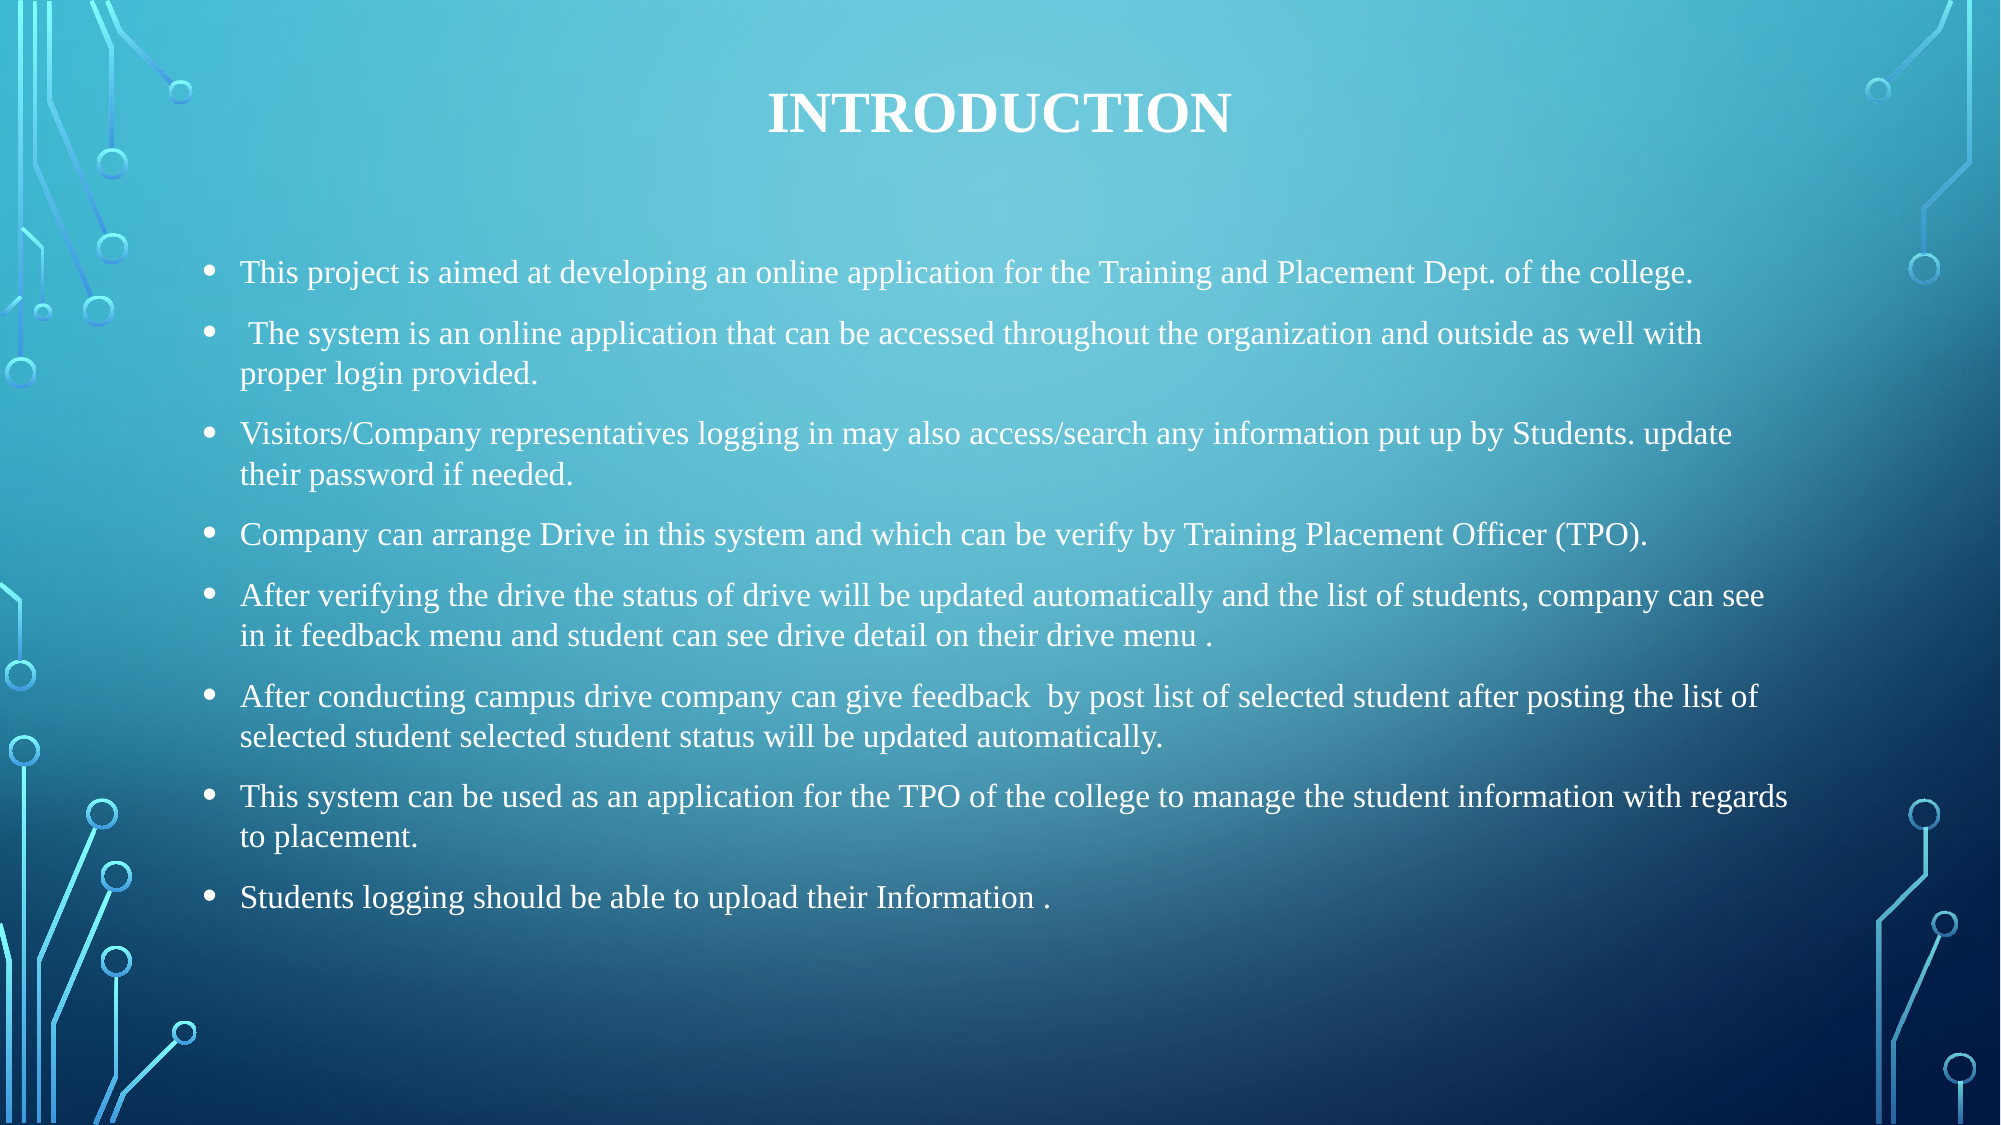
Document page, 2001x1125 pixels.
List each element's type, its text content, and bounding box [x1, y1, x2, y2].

title Introduction [187, 50, 1813, 178]
list This project is aimed at developing an online application for the Training and Placement Dept. of the college. The system is an online application that can be accessed throughout the organization and outside as well with proper login provided. Visitors/Company representatives logging in may also access/search any information put up by Students. update their password if needed. Company can arrange Drive in this system and which can be verify by Training Placement Officer (TPO). After verifying the drive the status of drive will be updated automatically and the list of students, company can see in it feedback menu and student can see drive detail on their drive menu . After conducting campus drive company can give feedback by post list of selected student after posting the list of selected student selected student status will be updated automatically. This system can be used as an application for the TPO of the college to manage the student information with regards to placement. Students logging should be able to upload their Information . [187, 242, 1813, 968]
